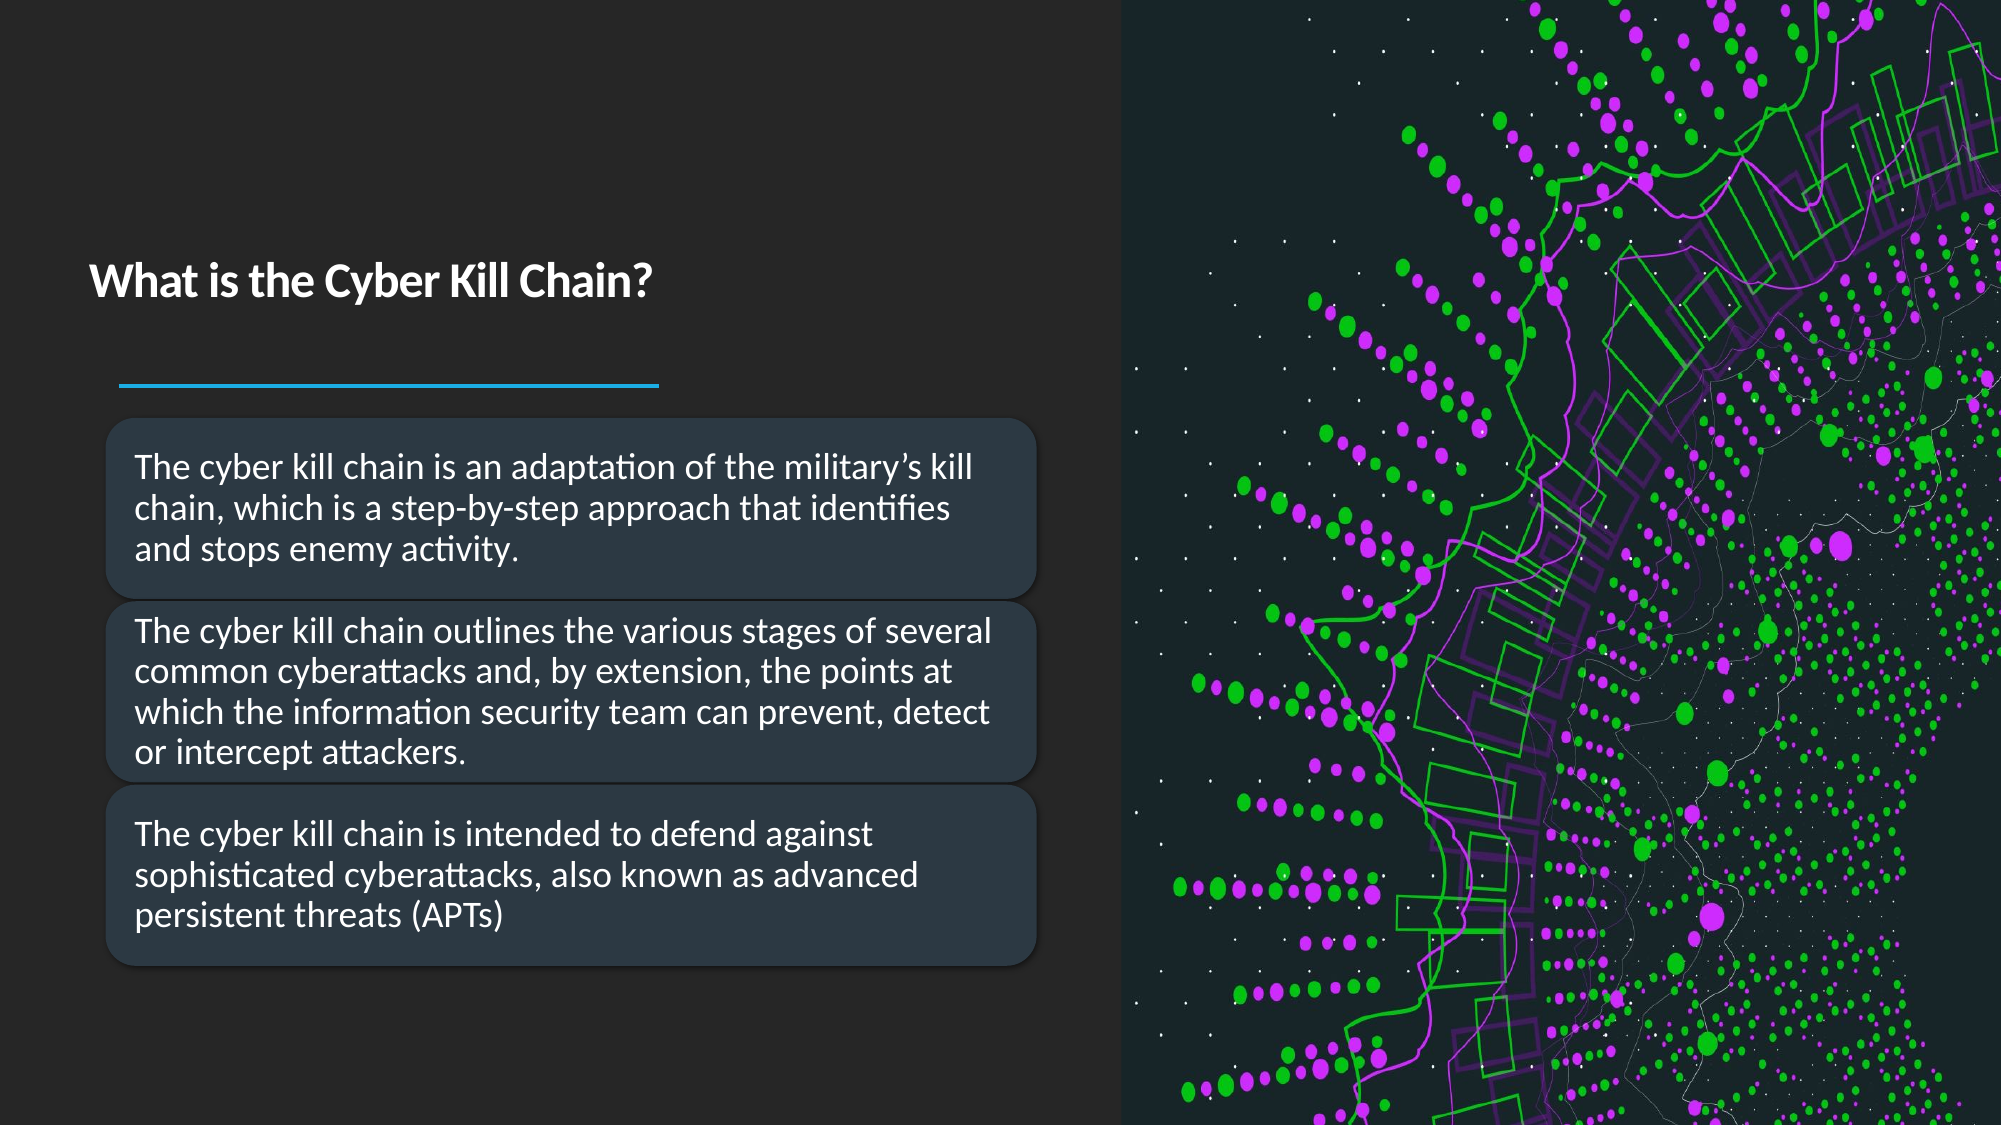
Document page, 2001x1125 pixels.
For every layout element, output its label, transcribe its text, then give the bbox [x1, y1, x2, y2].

picture [1120, 0, 2001, 1125]
text_box [0, 0, 1118, 1125]
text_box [104, 417, 1038, 967]
title What is the Cyber Kill Chain? [73, 117, 886, 506]
